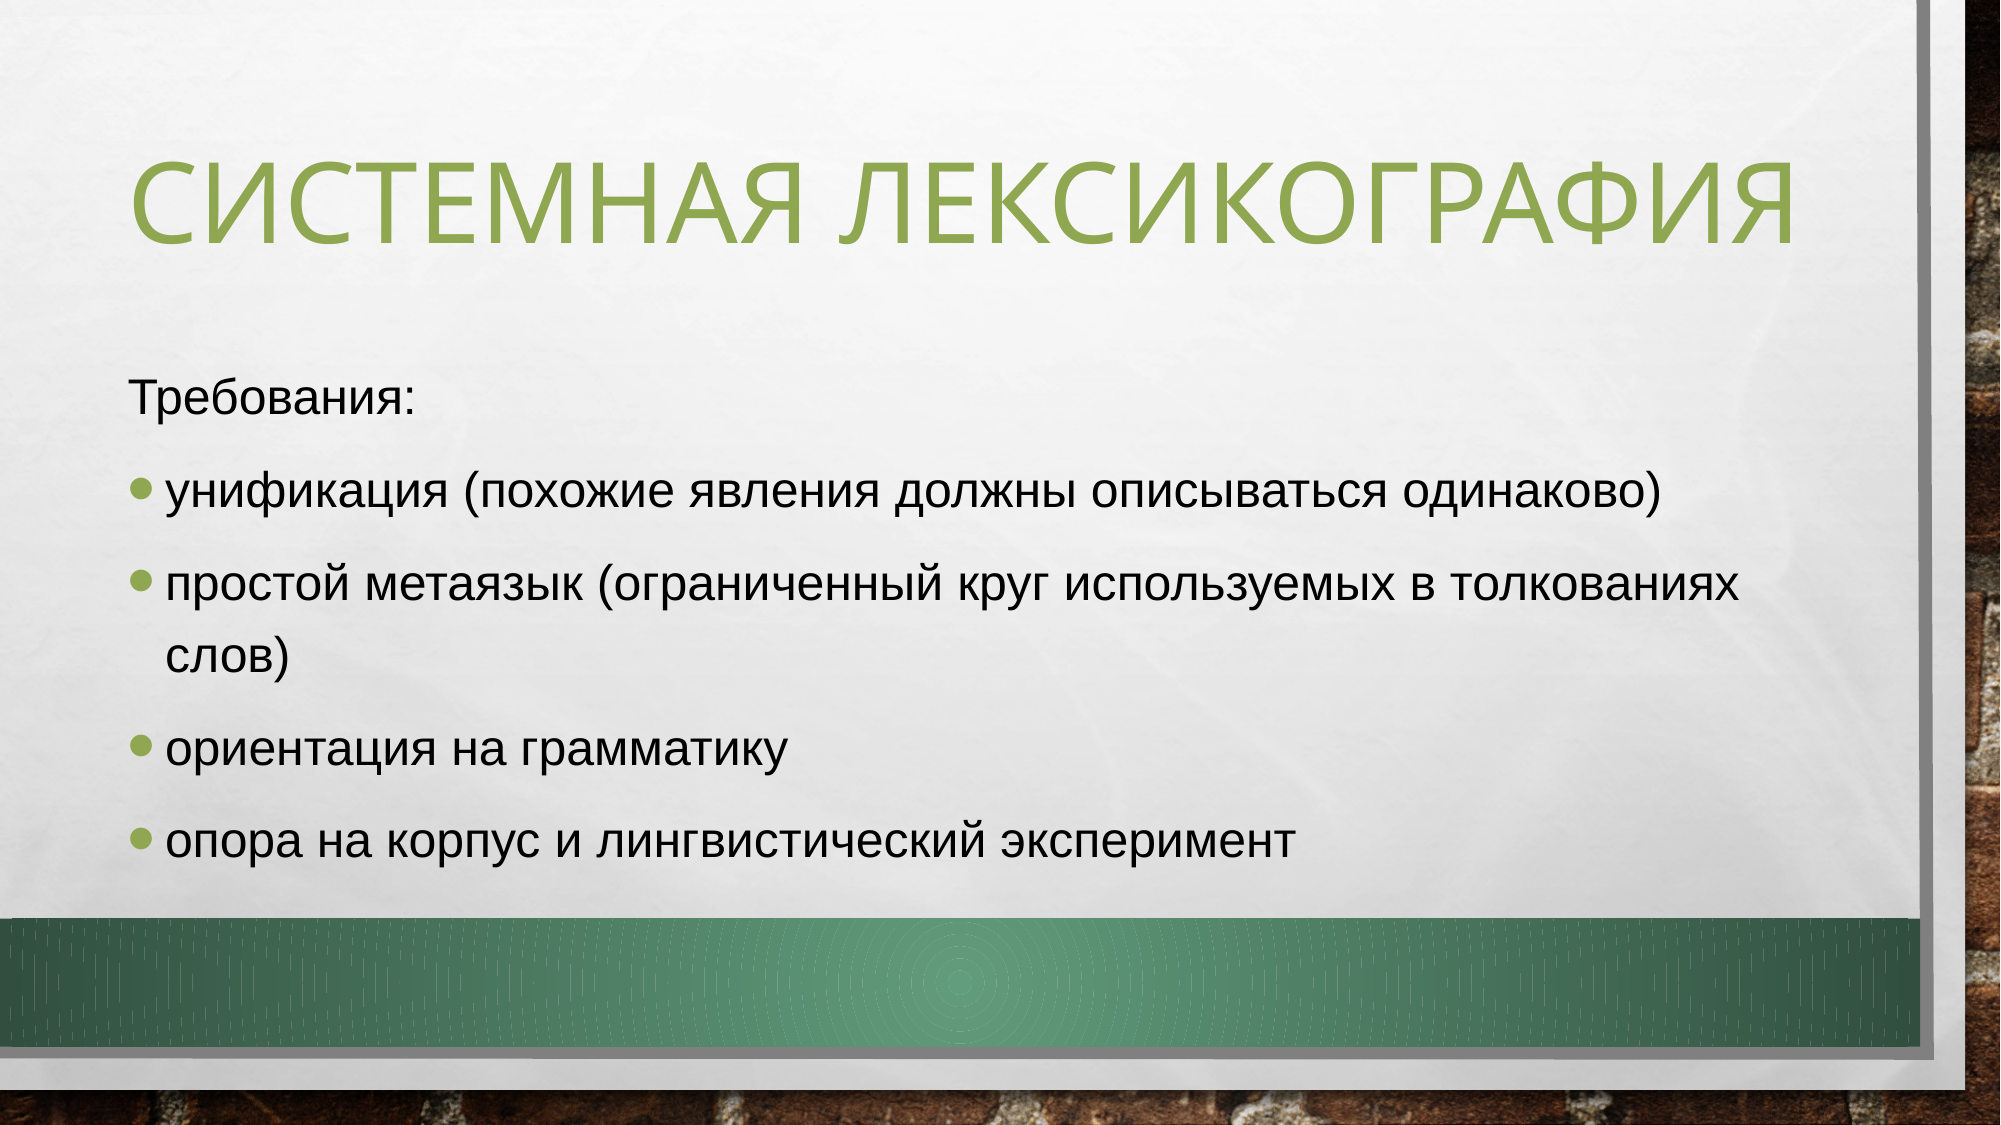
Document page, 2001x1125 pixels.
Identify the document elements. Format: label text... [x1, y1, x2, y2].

picture [0, 0, 2000, 1125]
title Системная лексикография [112, 112, 1818, 302]
list Требования: унификация (похожие явления должны описываться одинаково) простой метаязык (ограниченный круг используемых в толкованиях слов) ориентация на грамматику опора на корпус и лингвистический эксперимент [112, 338, 1818, 882]
